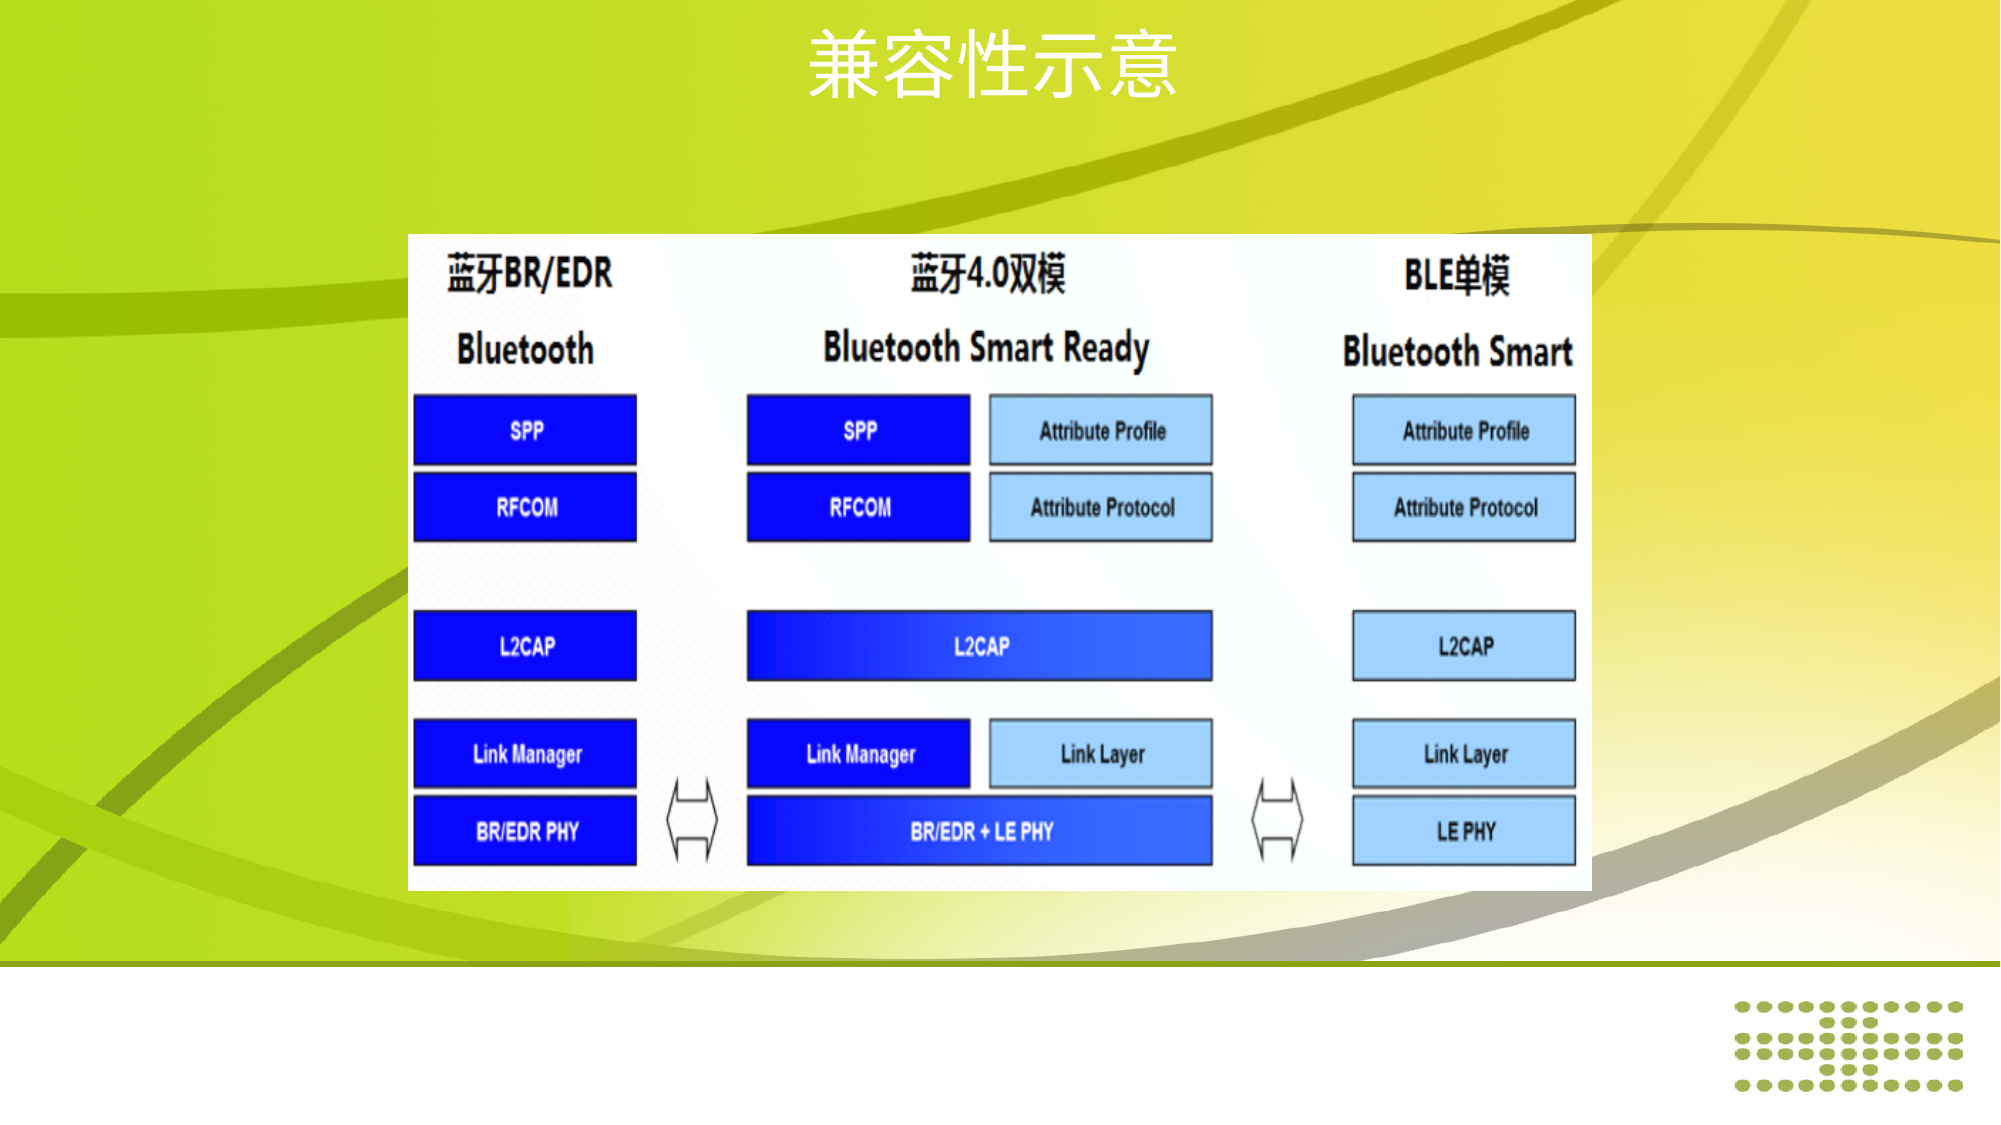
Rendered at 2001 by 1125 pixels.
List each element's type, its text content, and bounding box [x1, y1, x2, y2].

picture [0, 0, 2001, 1125]
title 兼容性示意 [549, 24, 1438, 101]
